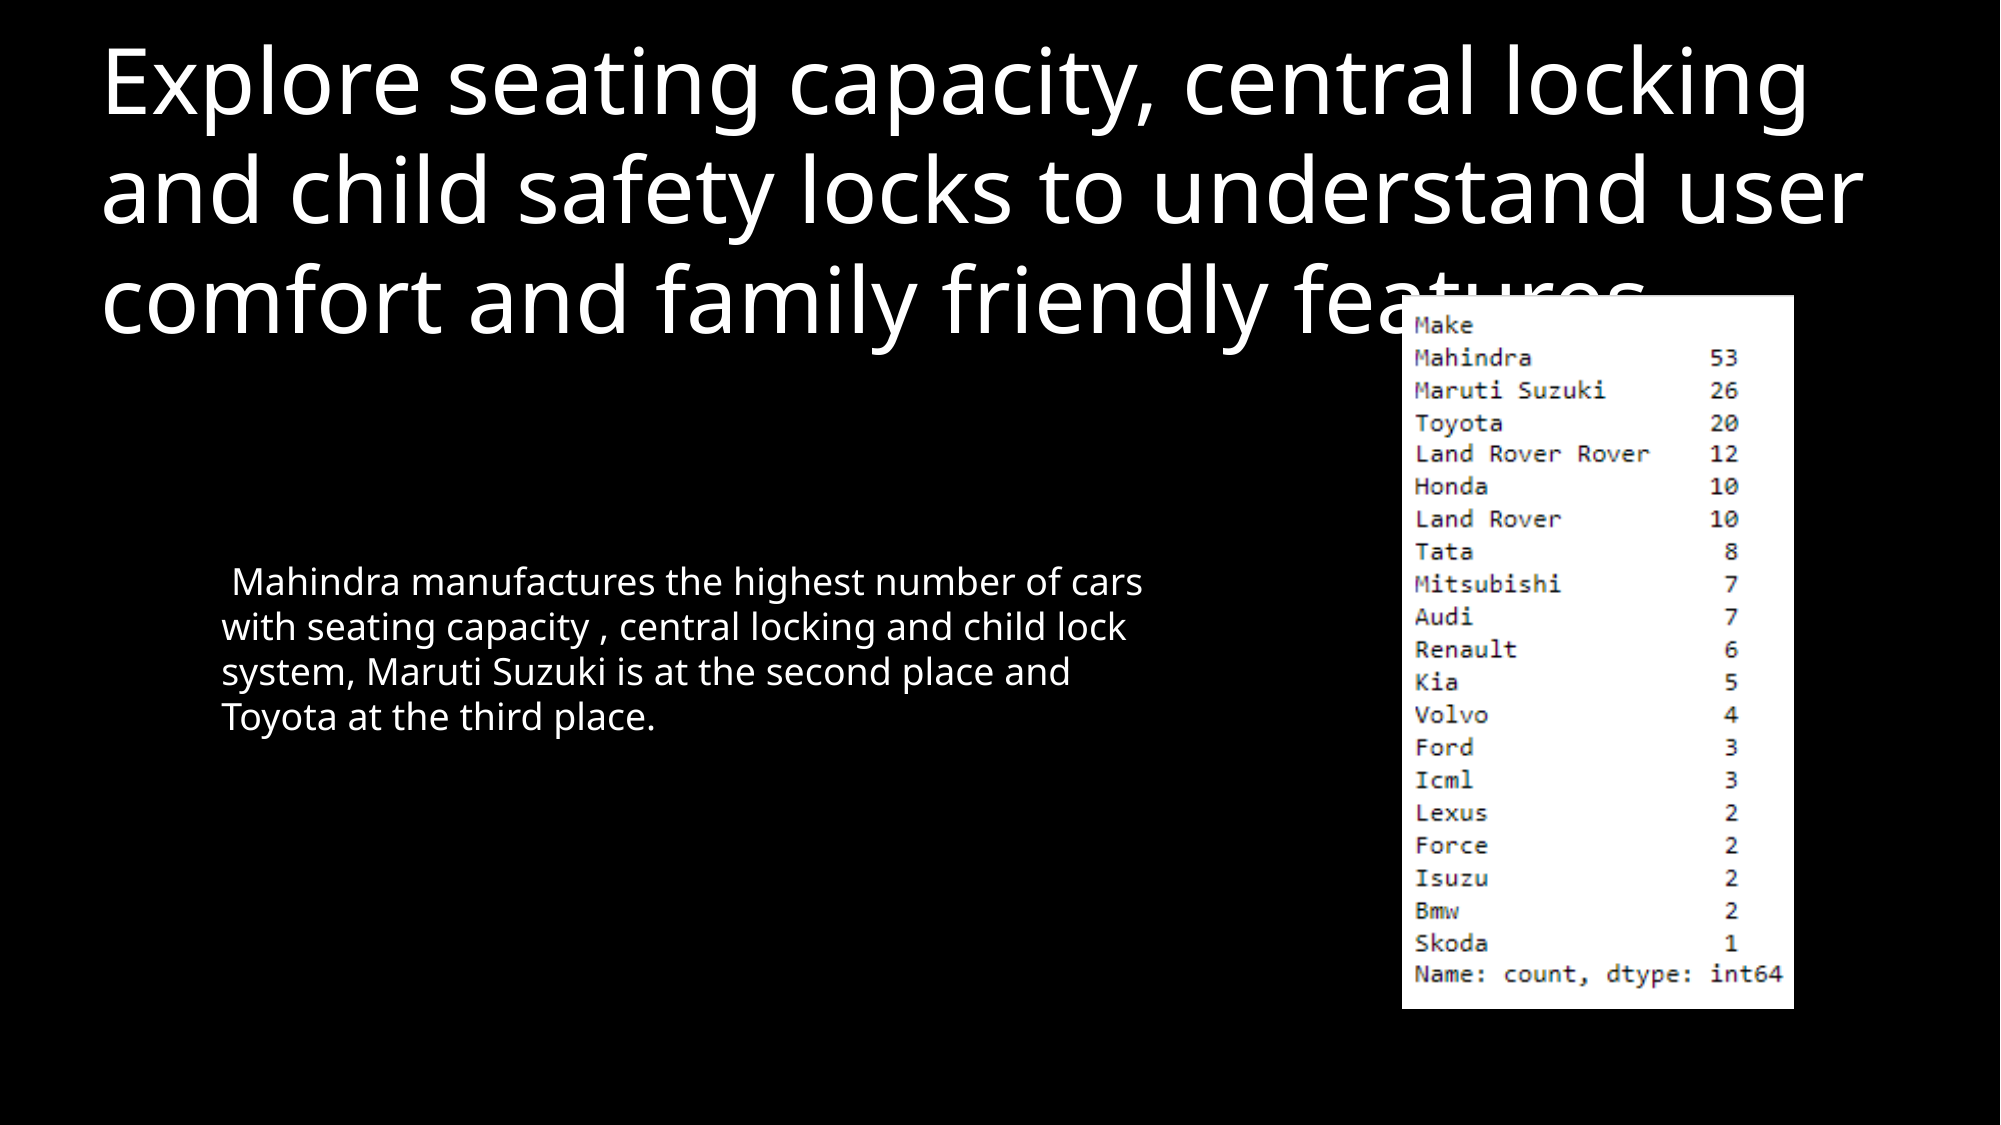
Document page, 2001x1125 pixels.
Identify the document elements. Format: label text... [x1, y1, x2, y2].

picture [1401, 294, 1794, 1009]
text_box Explore seating capacity, central locking and child safety locks to understand user comfort and family friendly features. [85, 15, 1979, 360]
text_box Mahindra manufactures the highest number of cars with seating capacity , central locking and child lock system, Maruti Suzuki is at the second place and Toyota at the third place. [206, 550, 1207, 746]
